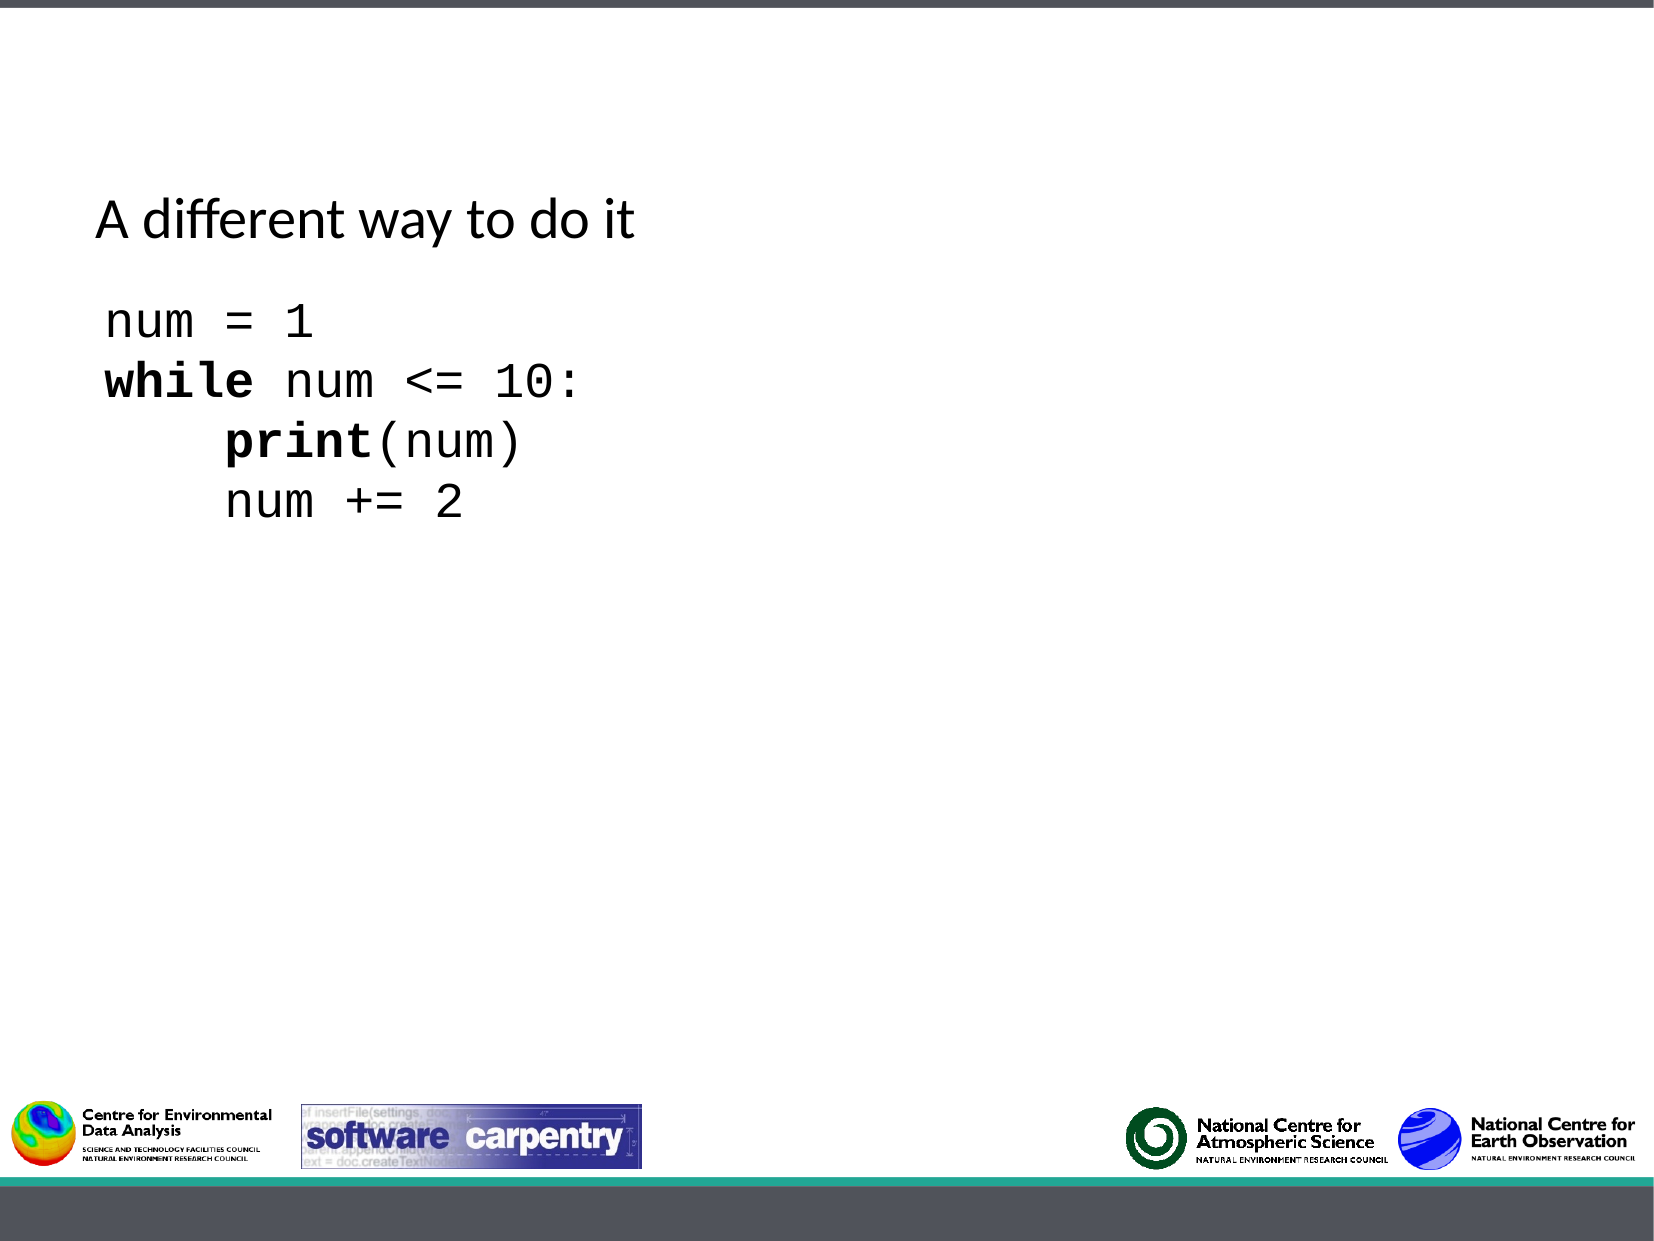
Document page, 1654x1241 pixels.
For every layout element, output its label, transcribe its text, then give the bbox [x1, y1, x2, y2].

text_box A different way to do it [80, 138, 802, 258]
text_box num = 1 while num <= 10: print(num) num += 2 [89, 279, 1512, 980]
picture [0, 0, 1654, 1241]
